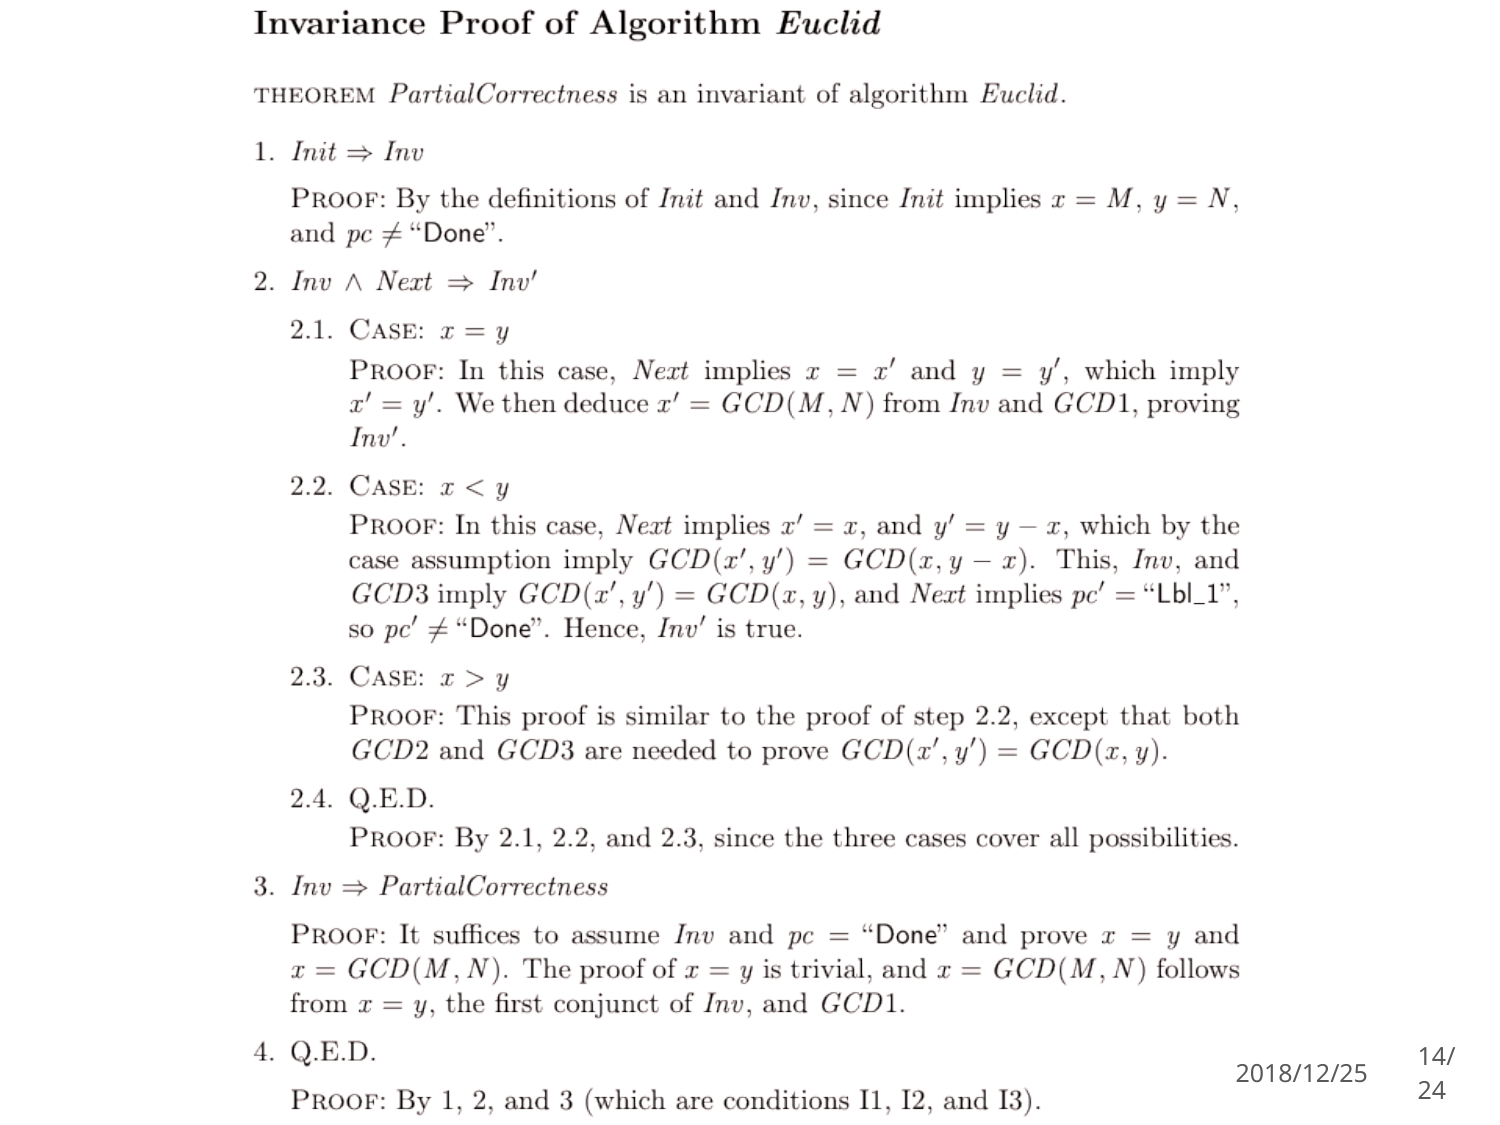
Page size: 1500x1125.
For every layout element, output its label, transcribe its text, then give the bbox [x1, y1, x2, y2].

picture [240, 2, 1260, 1123]
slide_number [1263, 1042, 1376, 1103]
slide_number 14/24 [1413, 1042, 1483, 1103]
